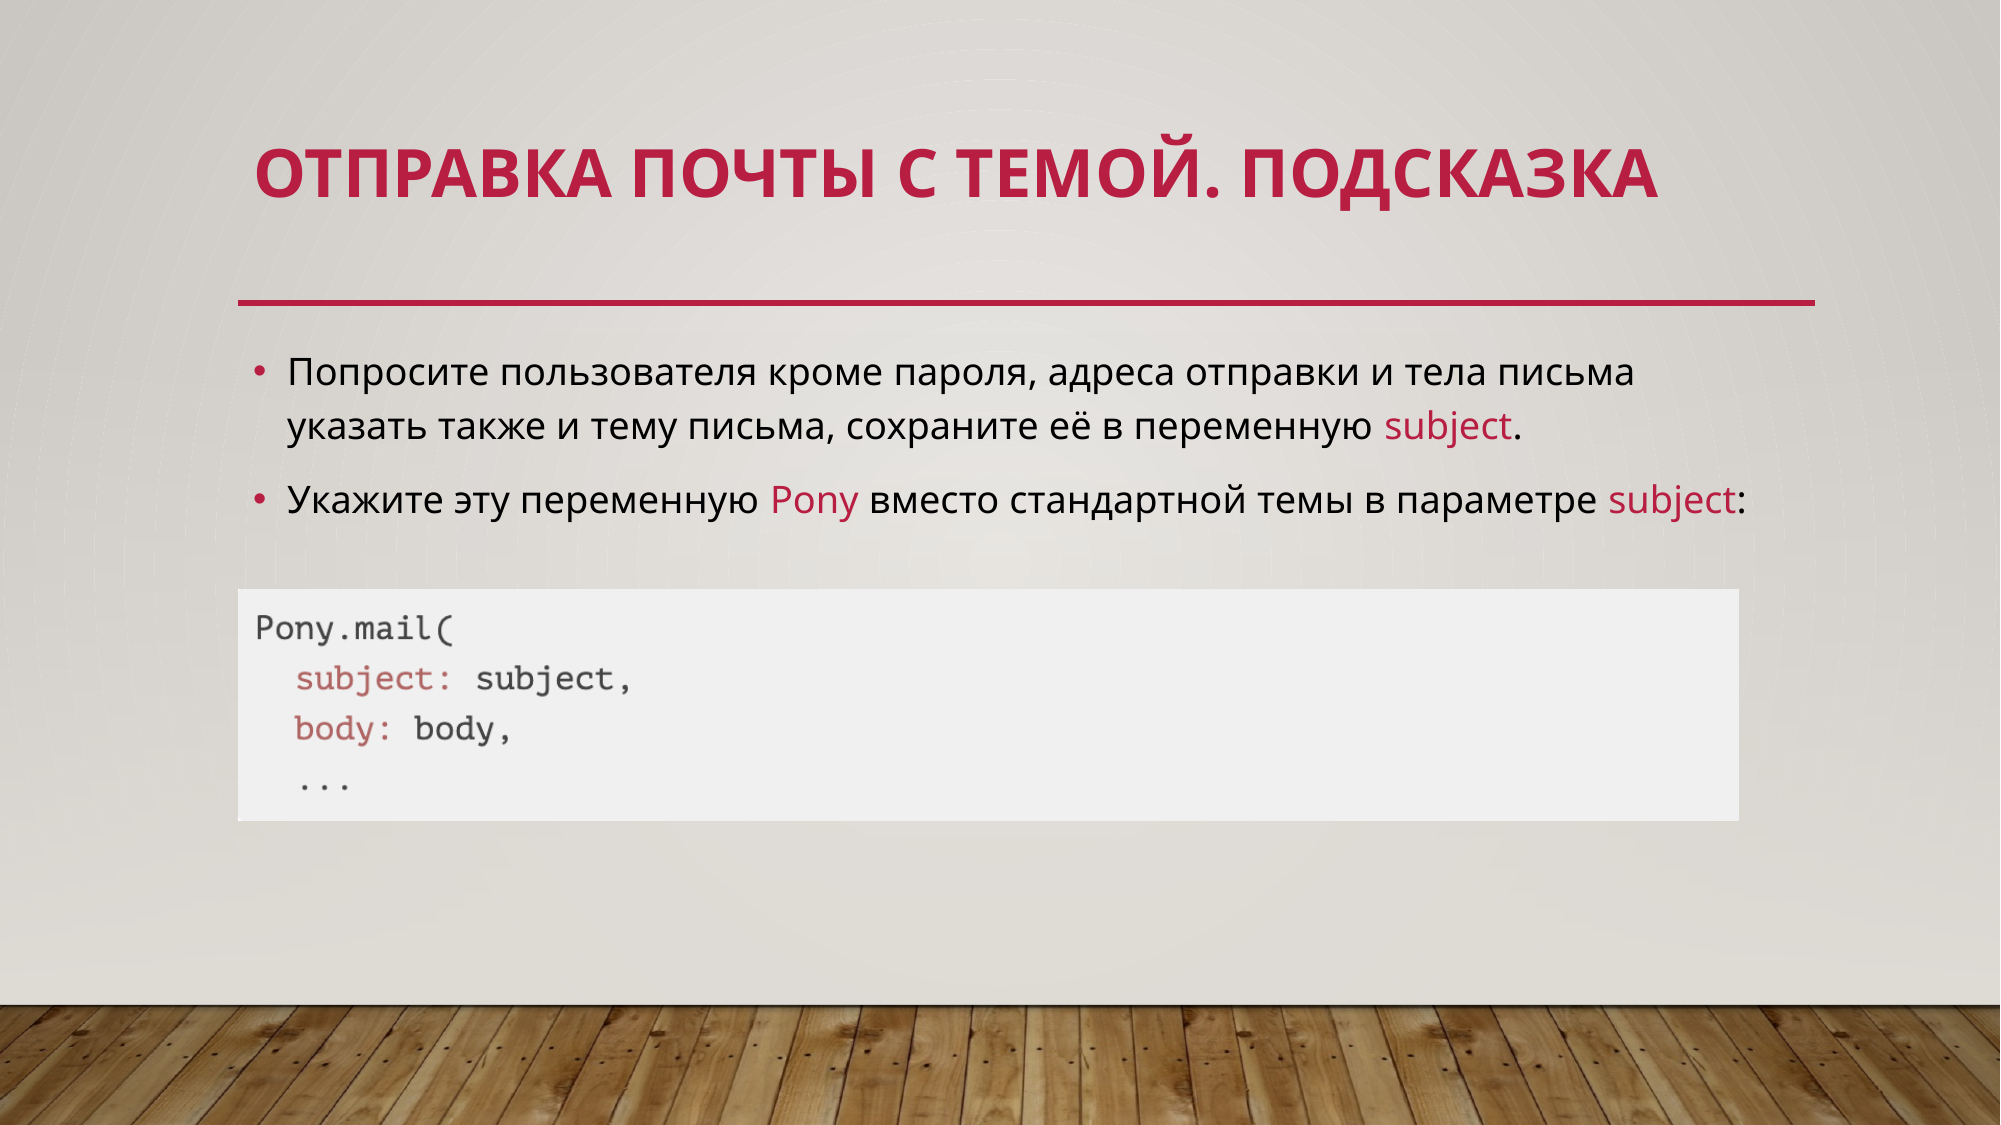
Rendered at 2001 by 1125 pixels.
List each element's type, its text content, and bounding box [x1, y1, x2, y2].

picture [0, 1005, 2000, 1125]
picture [237, 588, 1739, 821]
list Попросите пользователя кроме пароля, адреса отправки и тела письма указать также и тему письма, сохраните её в переменную subject. Укажите эту переменную Pony вместо стандартной темы в параметре subject: [238, 330, 1796, 563]
title Отправка почты с темой. подсказка [238, 131, 1814, 305]
